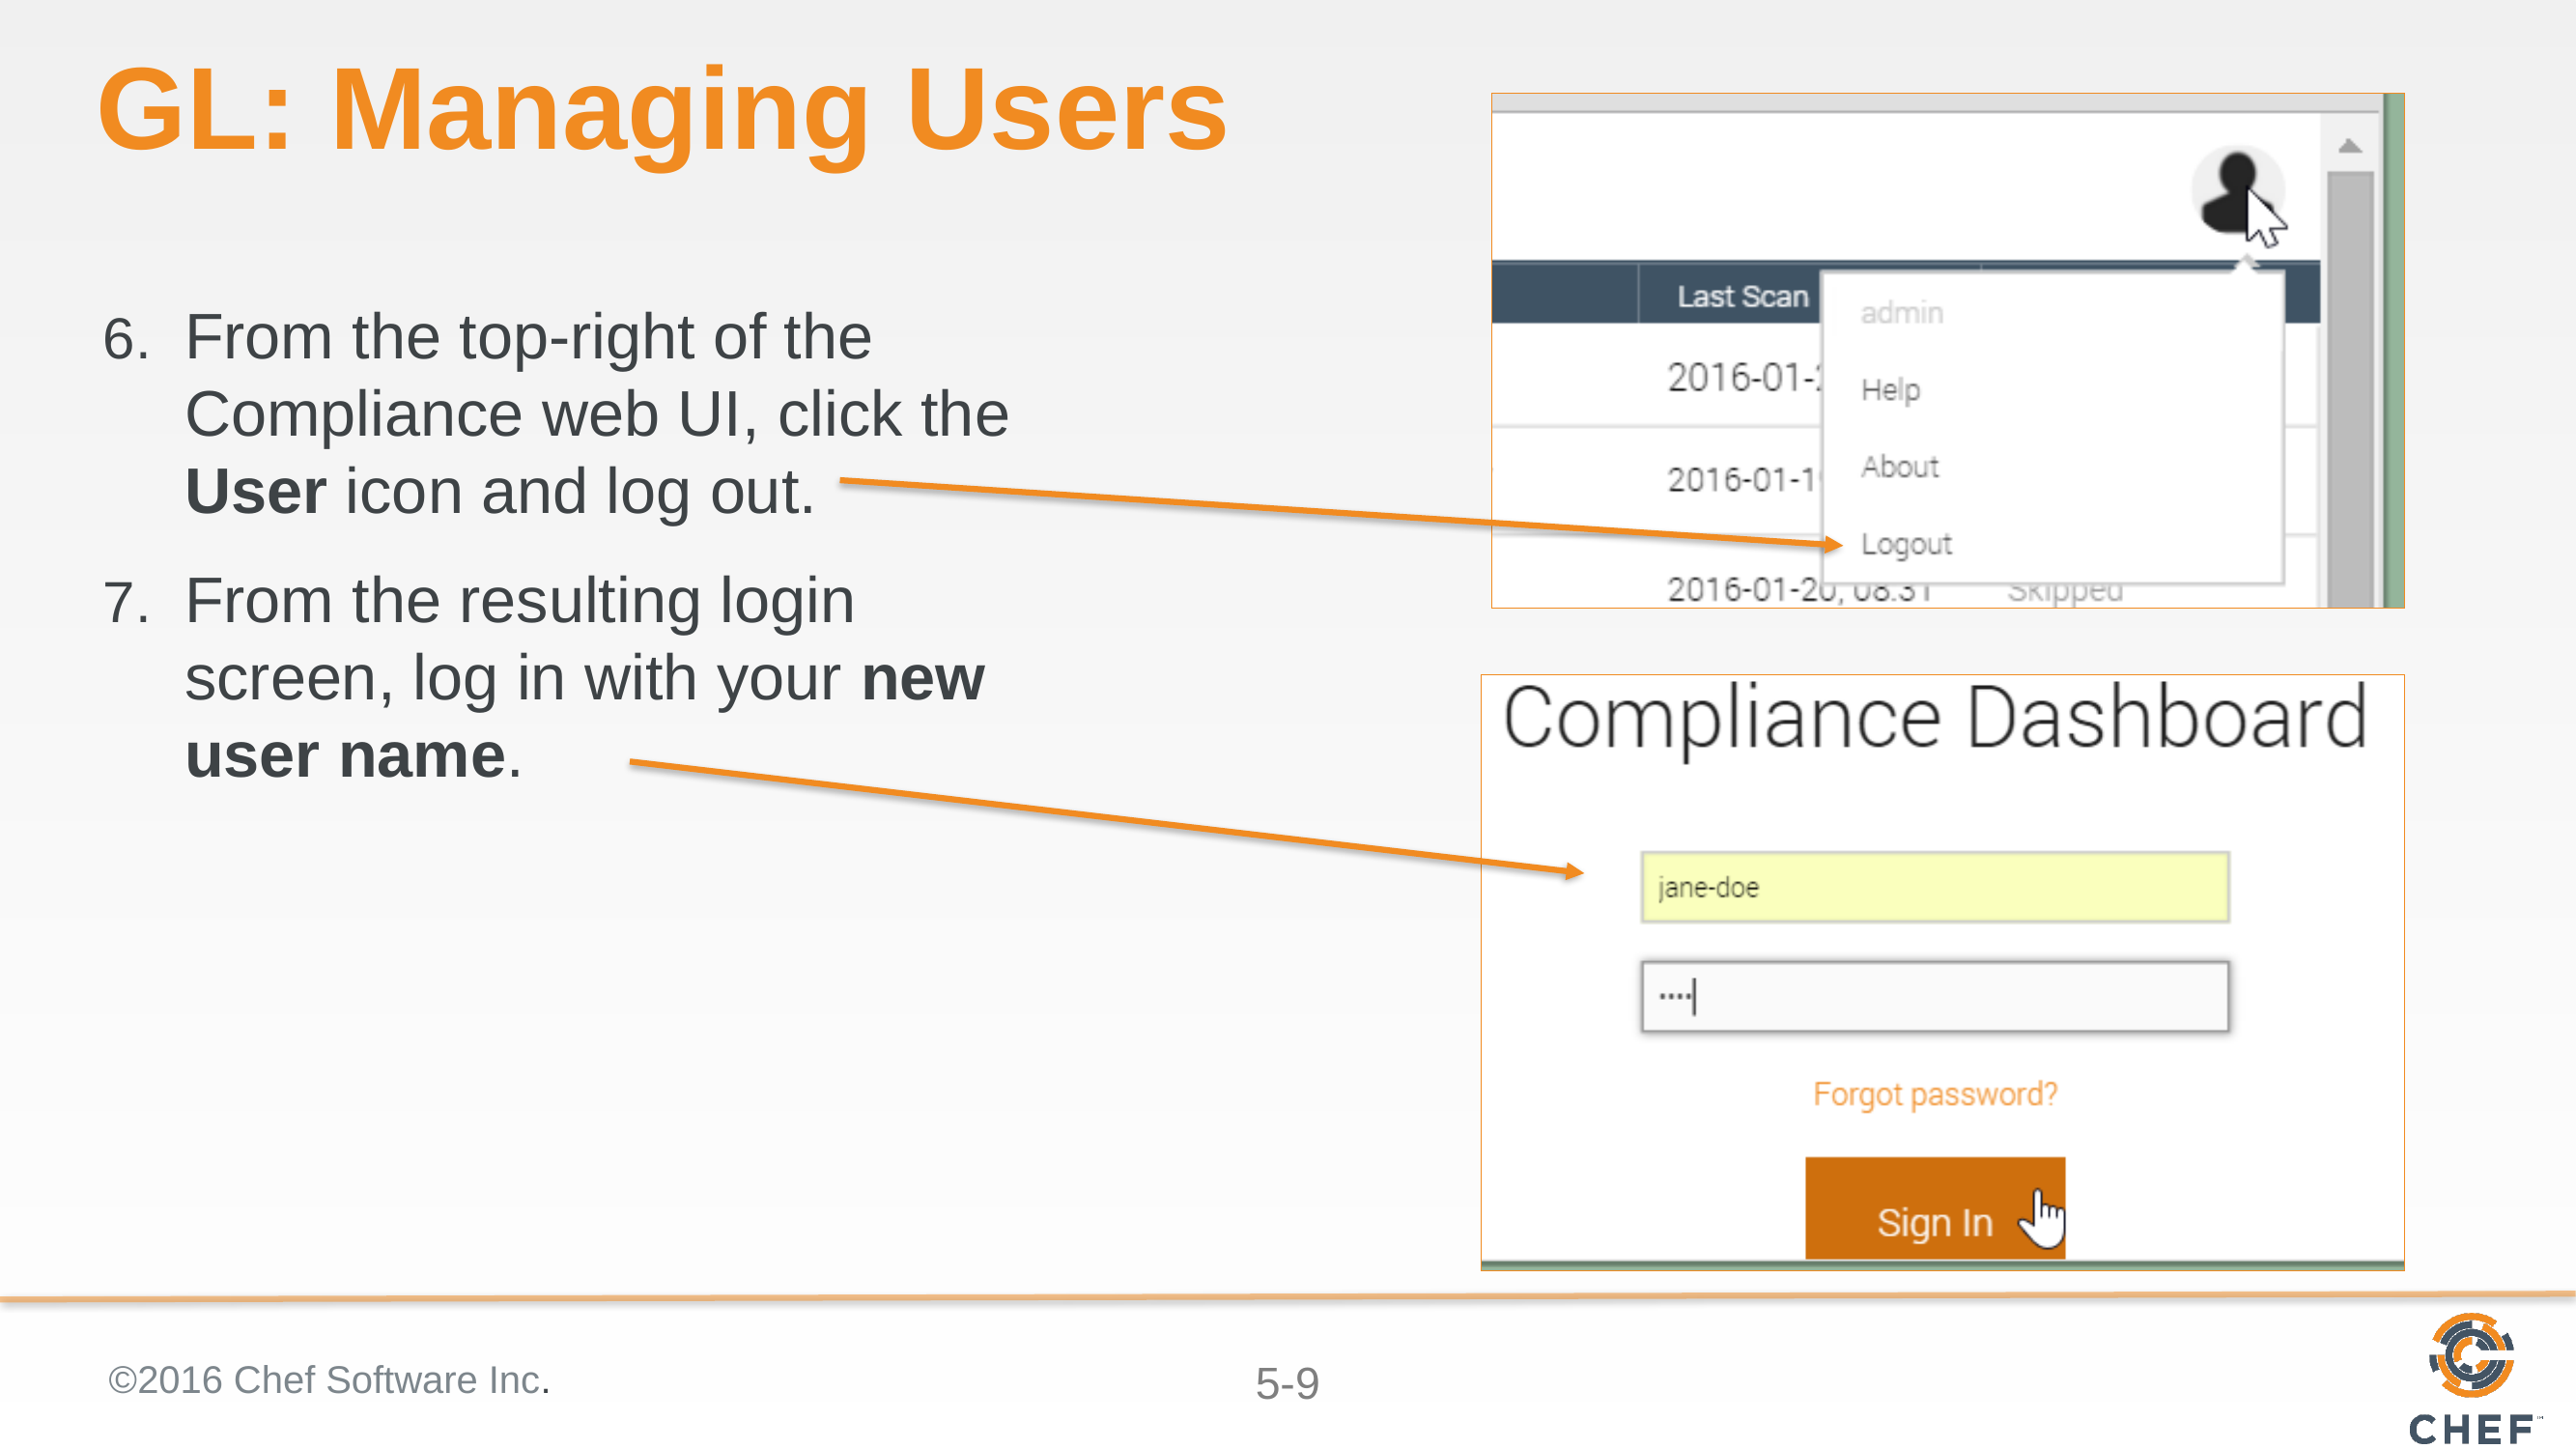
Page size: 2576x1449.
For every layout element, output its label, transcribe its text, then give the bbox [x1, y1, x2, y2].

title GL: Managing Users [96, 48, 2463, 180]
list From the top-right of the Compliance web UI, click the User icon and log out. From the resulting login screen, log in with your new user name. [102, 294, 1055, 1142]
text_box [629, 761, 1585, 874]
picture [1481, 674, 2405, 1272]
picture [1490, 93, 2405, 609]
picture [2399, 1297, 2551, 1449]
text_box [839, 479, 1844, 547]
